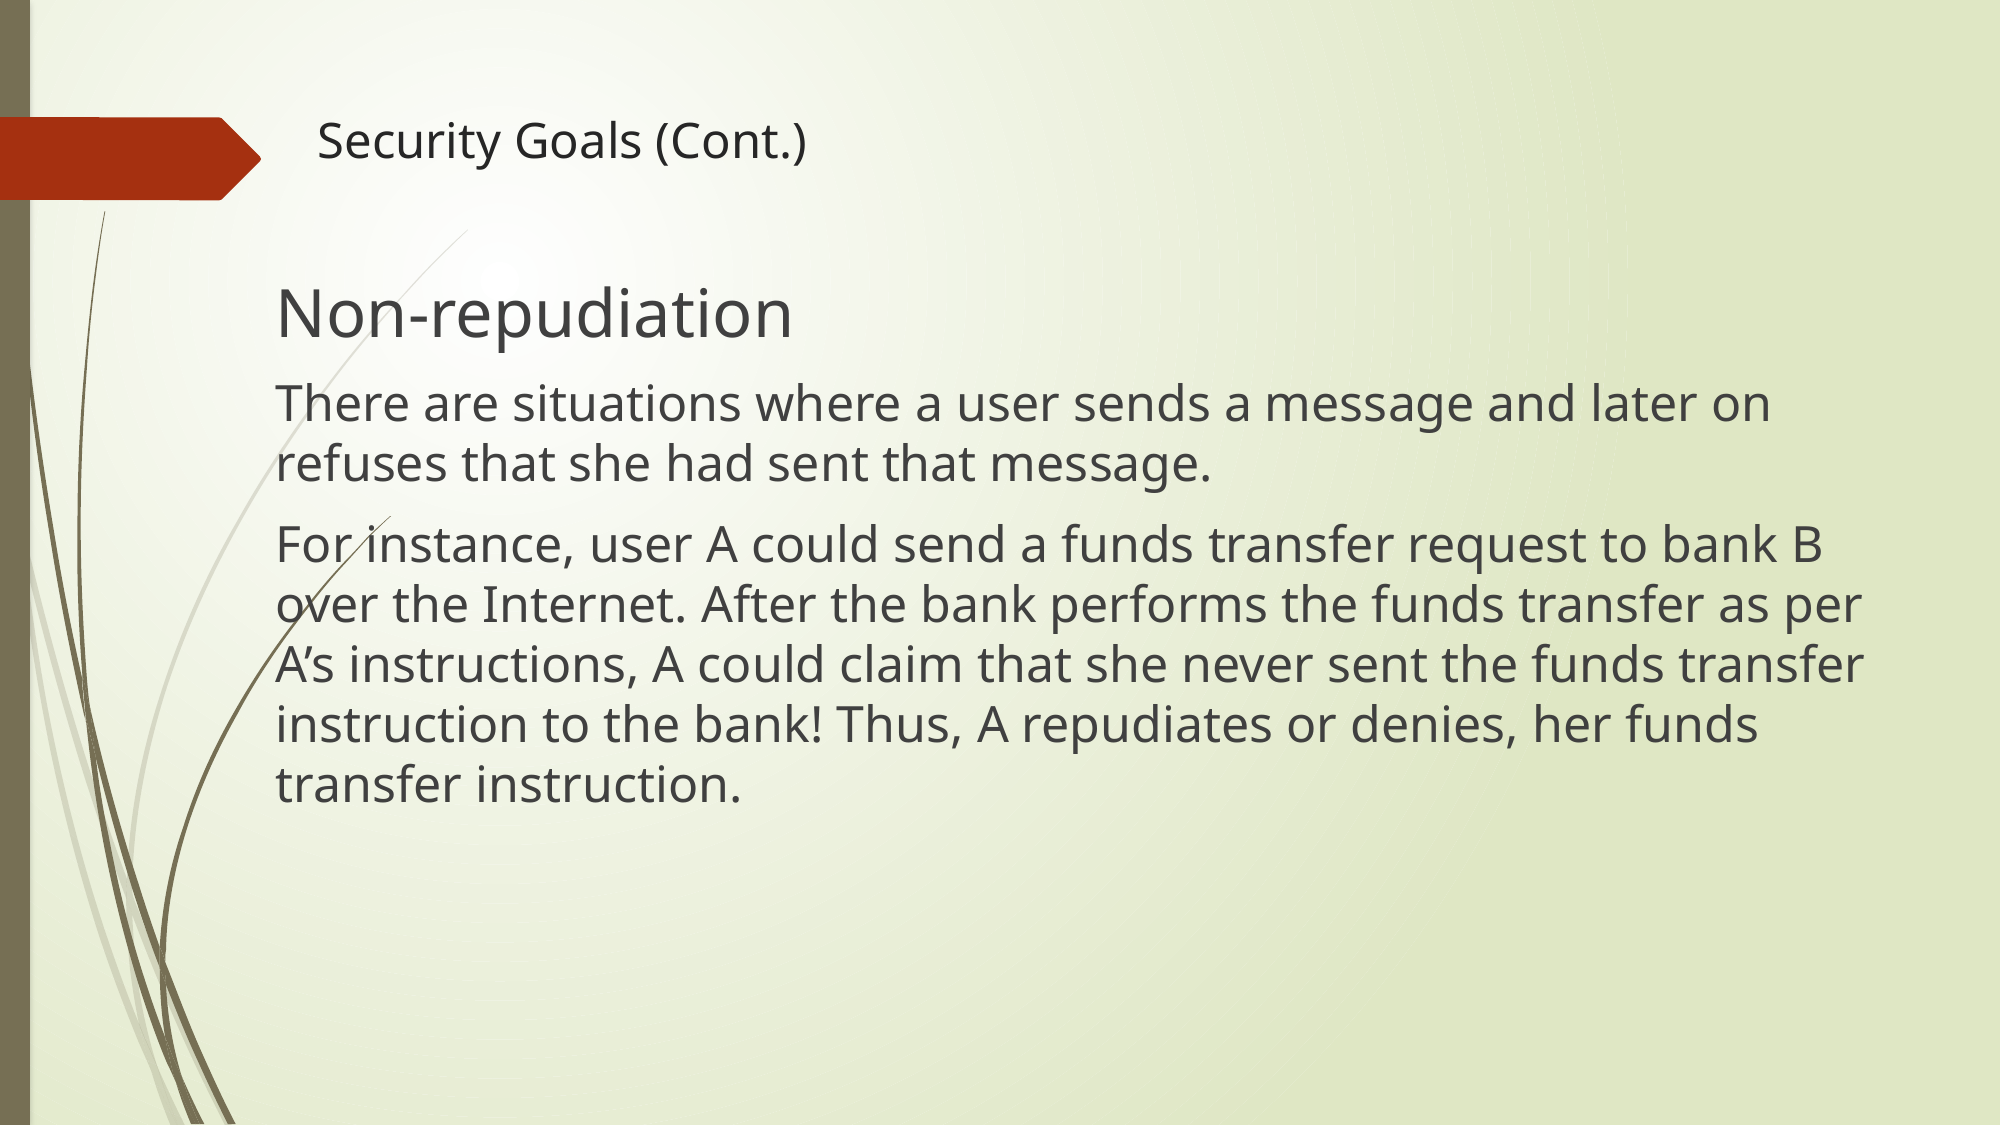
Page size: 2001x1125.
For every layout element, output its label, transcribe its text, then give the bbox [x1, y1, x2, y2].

title Security Goals (Cont.) [302, 102, 1888, 263]
list Non-repudiation There are situations where a user sends a message and later on refuses that she had sent that message. For instance, user A could send a funds transfer request to bank B over the Internet. After the bank performs the funds transfer as per A’s instructions, A could claim that she never sent the funds transfer instruction to the bank! Thus, A repudiates or denies, her funds transfer instruction. [260, 263, 1888, 1023]
